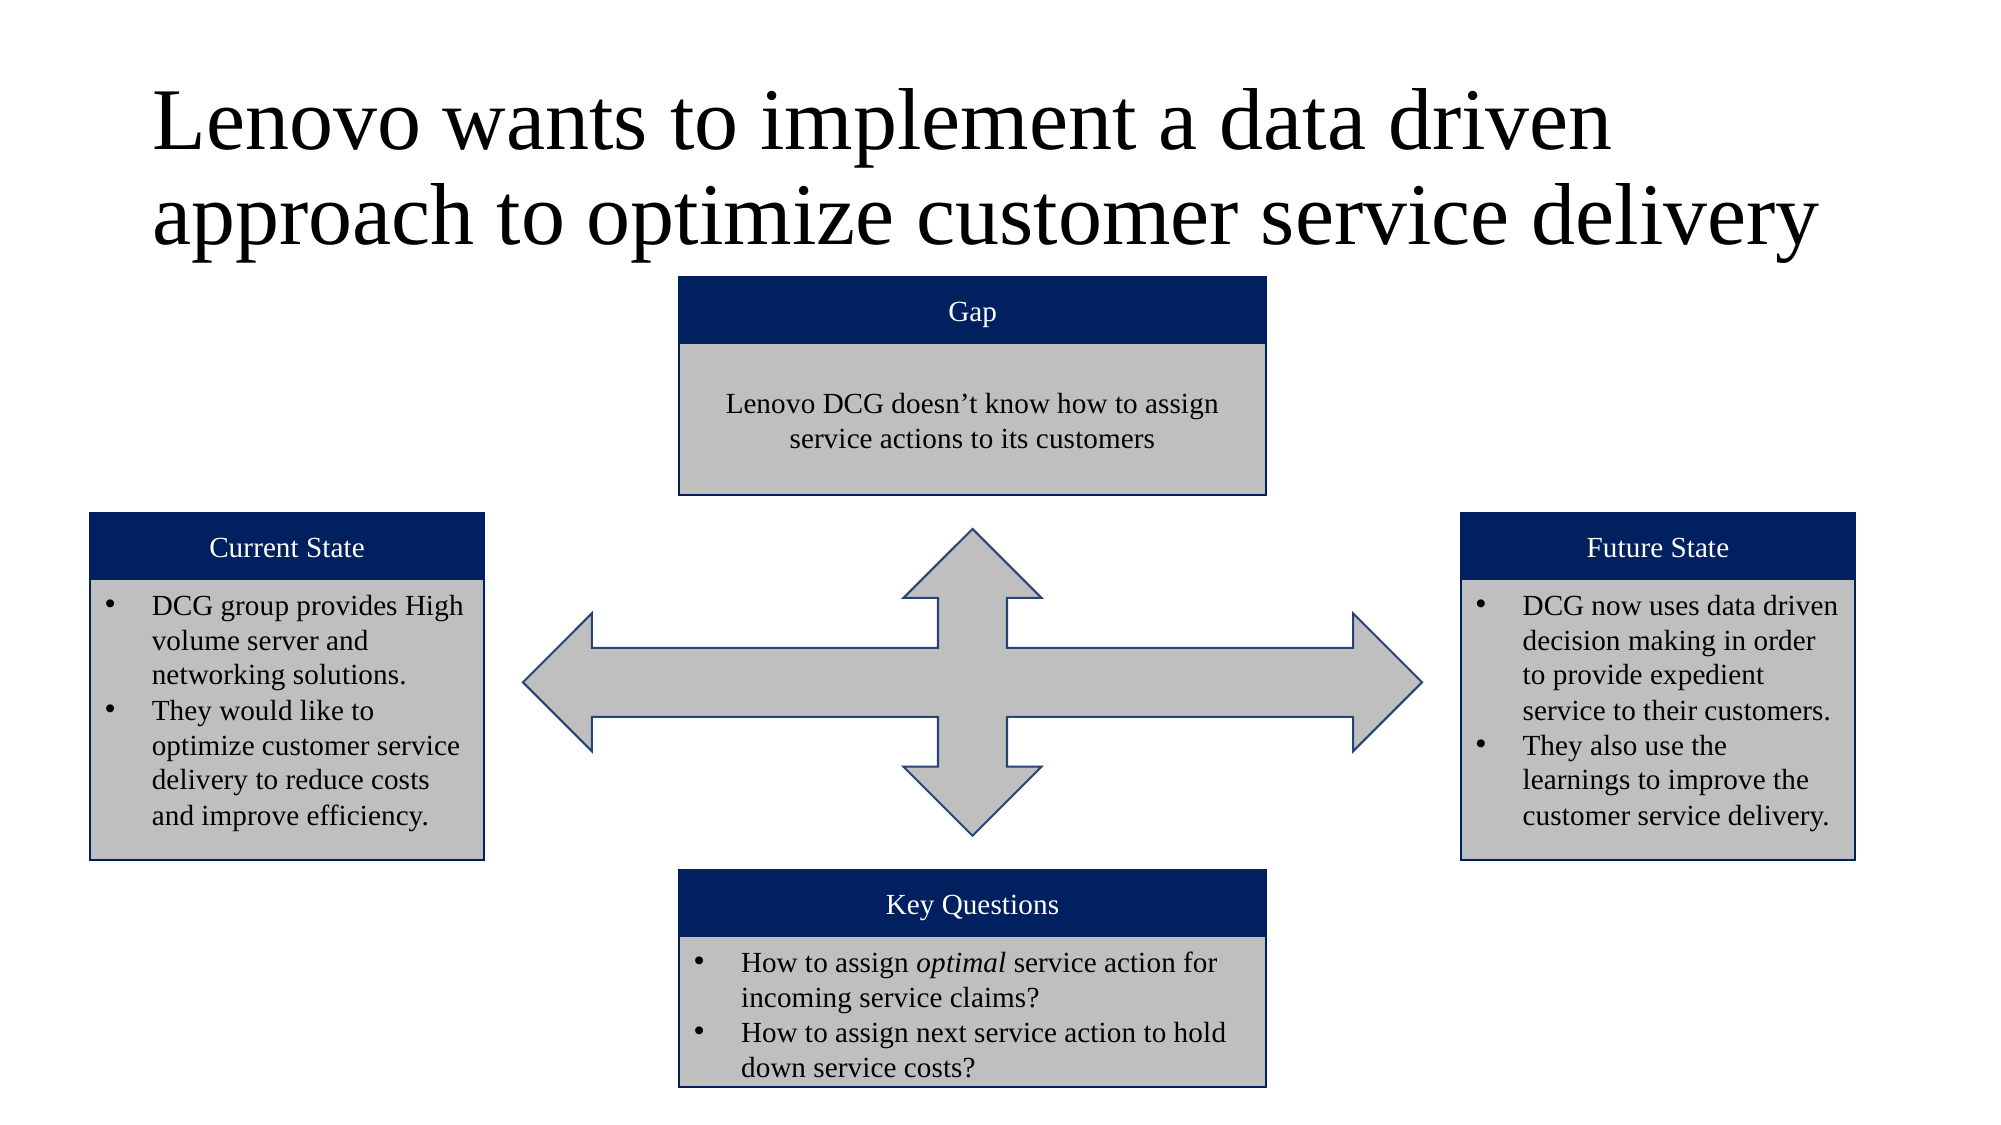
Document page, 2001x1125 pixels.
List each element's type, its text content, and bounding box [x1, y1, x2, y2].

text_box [1460, 513, 1855, 860]
text_box [521, 527, 1424, 838]
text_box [679, 277, 1266, 495]
title Lenovo wants to implement a data driven approach to optimize customer service delivery [137, 59, 1863, 278]
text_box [679, 869, 1266, 1088]
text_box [90, 513, 485, 860]
